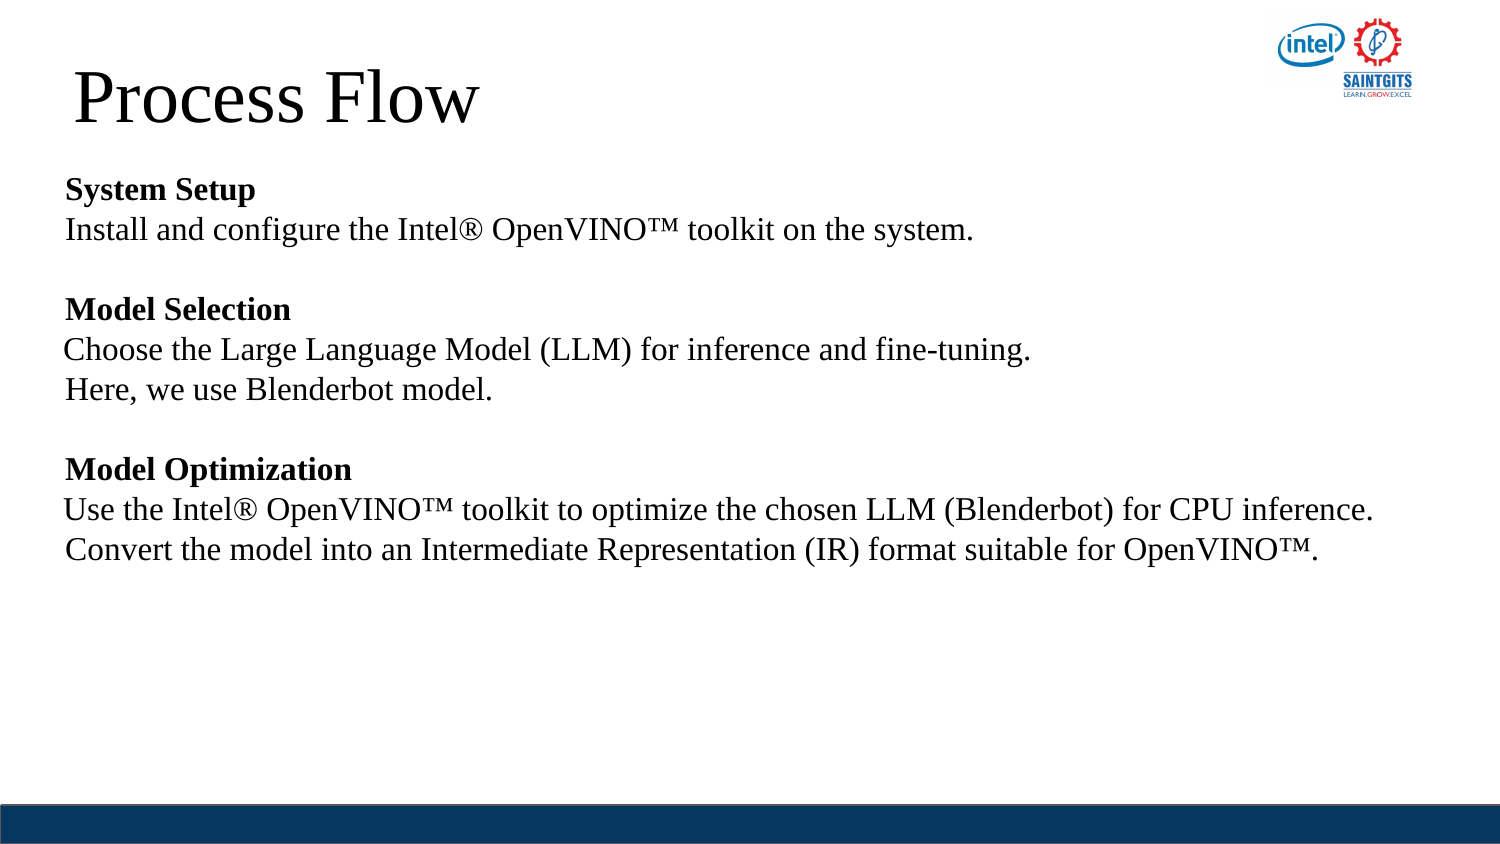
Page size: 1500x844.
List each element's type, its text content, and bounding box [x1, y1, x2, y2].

title Process Flow [71, 44, 483, 165]
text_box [1268, 7, 1412, 97]
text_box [0, 804, 1500, 844]
text_box System Setup Install and configure the Intel® OpenVINO™ toolkit on the system. Model Selection Choose the Large Language Model (LLM) for inference and fine-tuning. Here, we use Blenderbot model. Model Optimization Use the Intel® OpenVINO™ toolkit to optimize the chosen LLM (Blenderbot) for CPU inference. Convert the model into an Intermediate Representation (IR) format suitable for OpenVINO™. [63, 165, 1436, 687]
